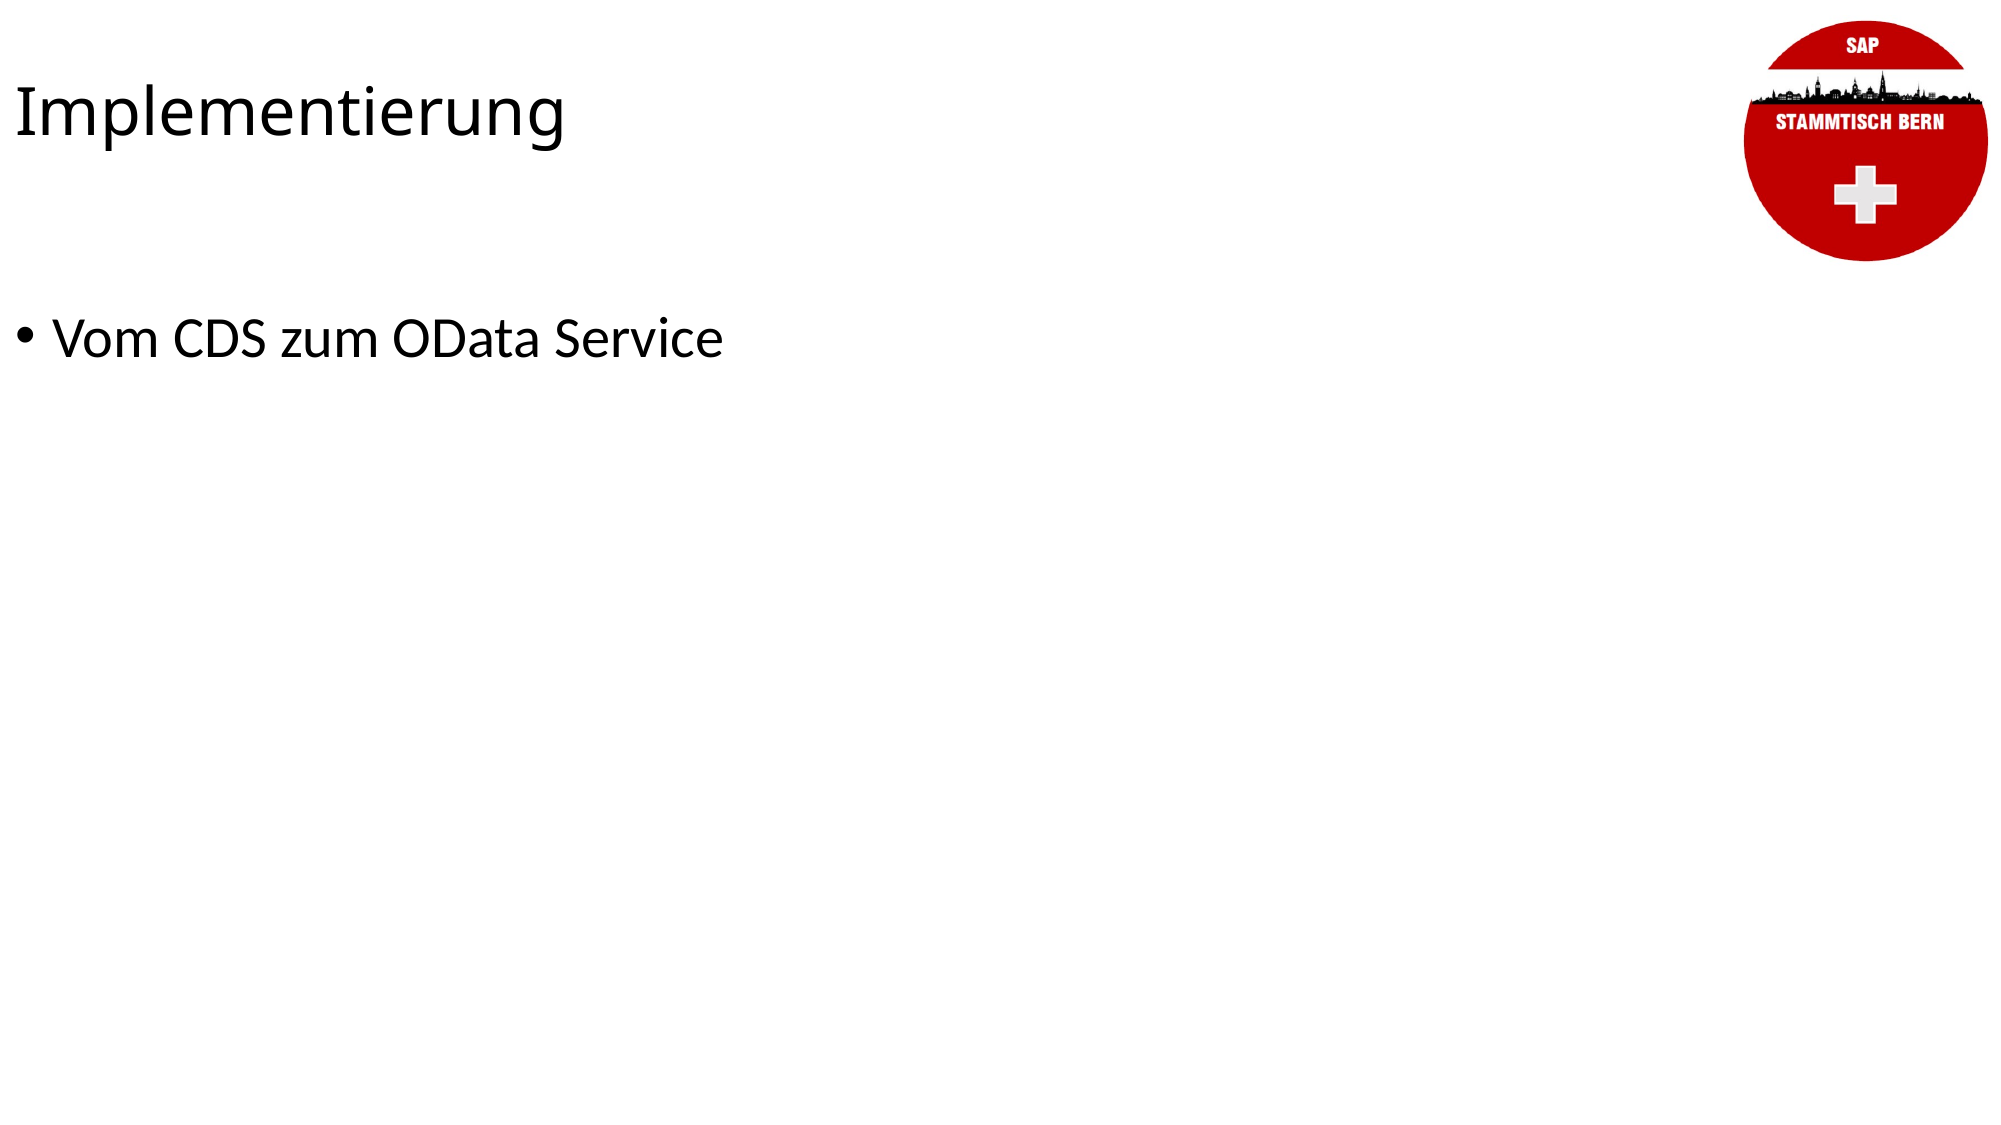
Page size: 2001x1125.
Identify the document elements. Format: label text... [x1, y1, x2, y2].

title Implementierung [0, 59, 1725, 278]
picture [1722, 15, 2001, 276]
list Vom CDS zum OData Service [0, 299, 1725, 1014]
